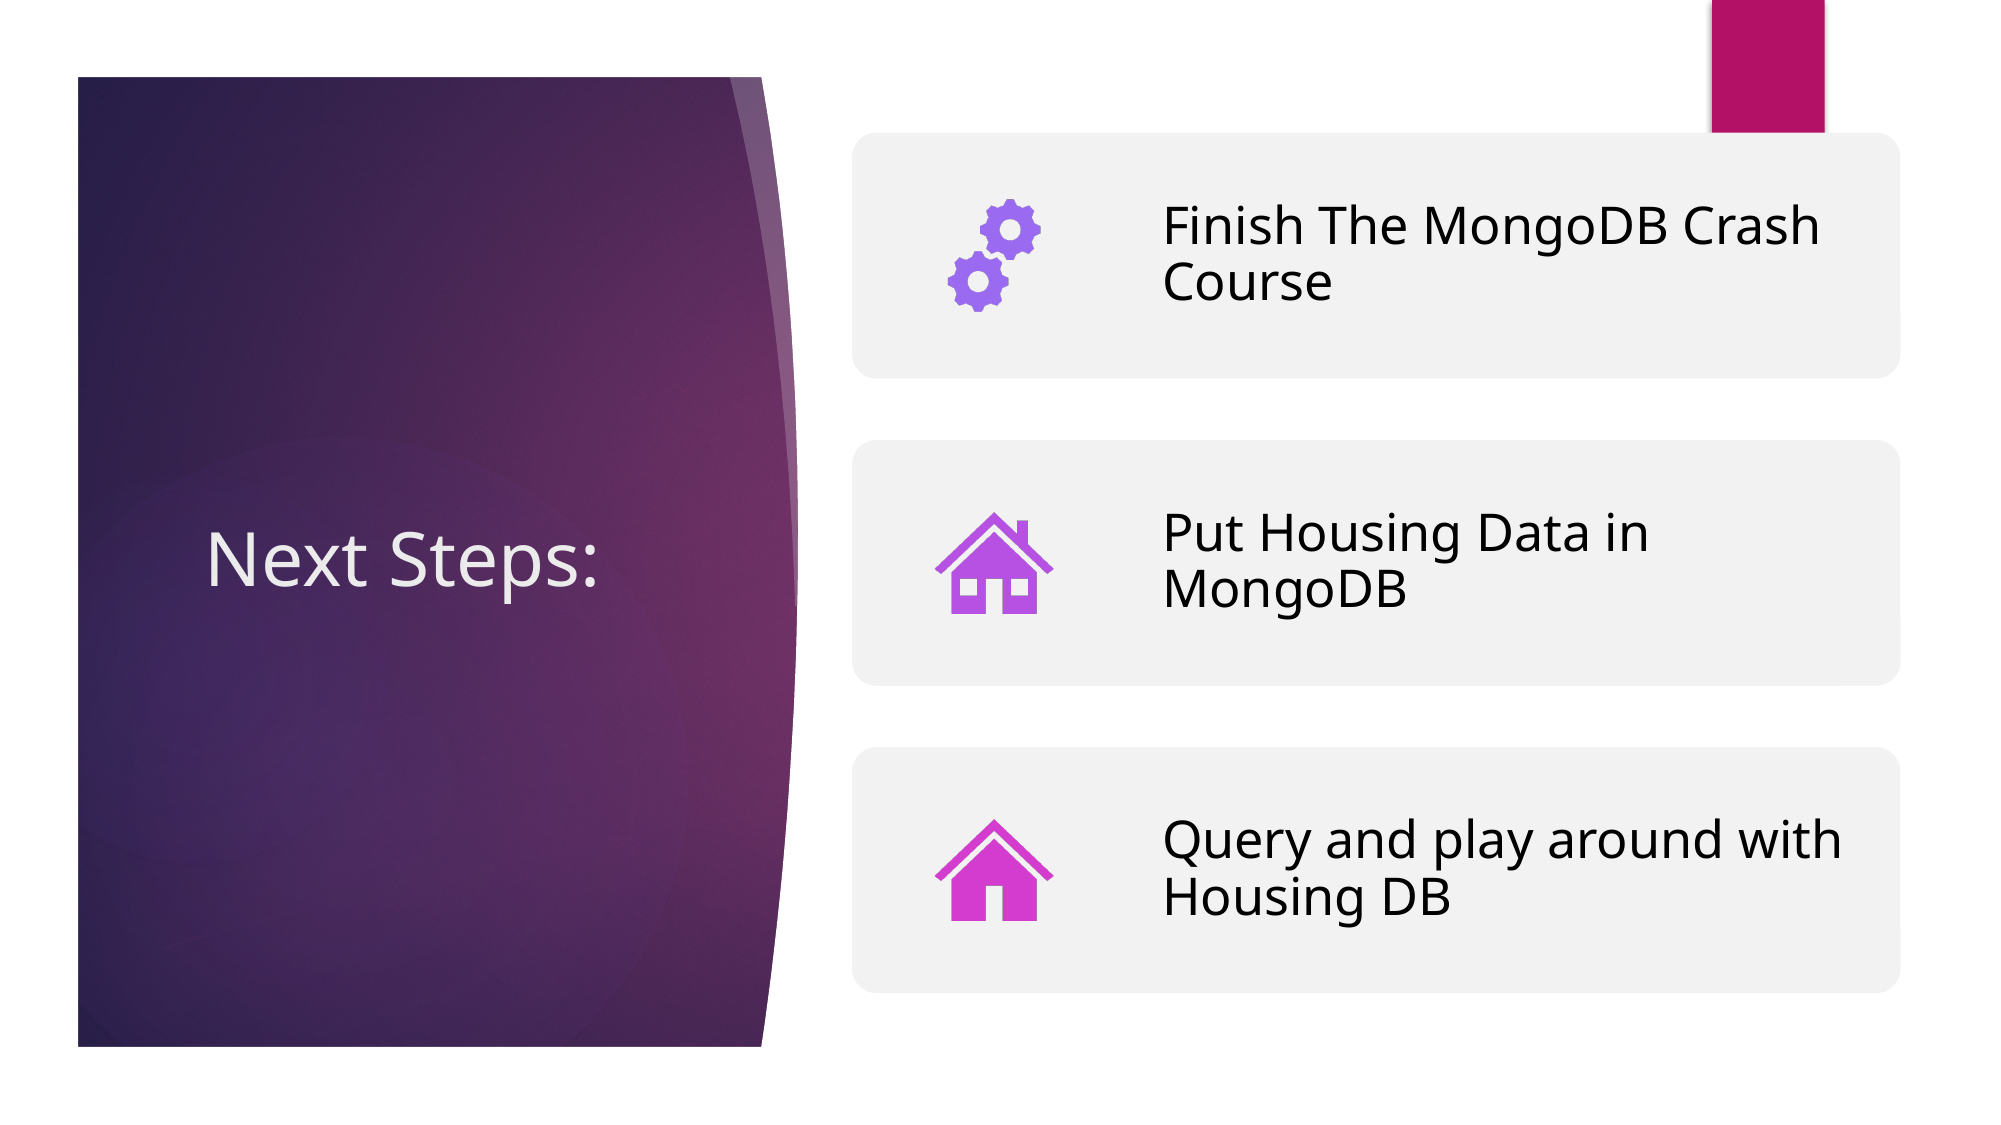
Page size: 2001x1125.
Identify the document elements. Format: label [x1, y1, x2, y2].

list [851, 132, 1901, 994]
text_box [0, 0, 2000, 1125]
